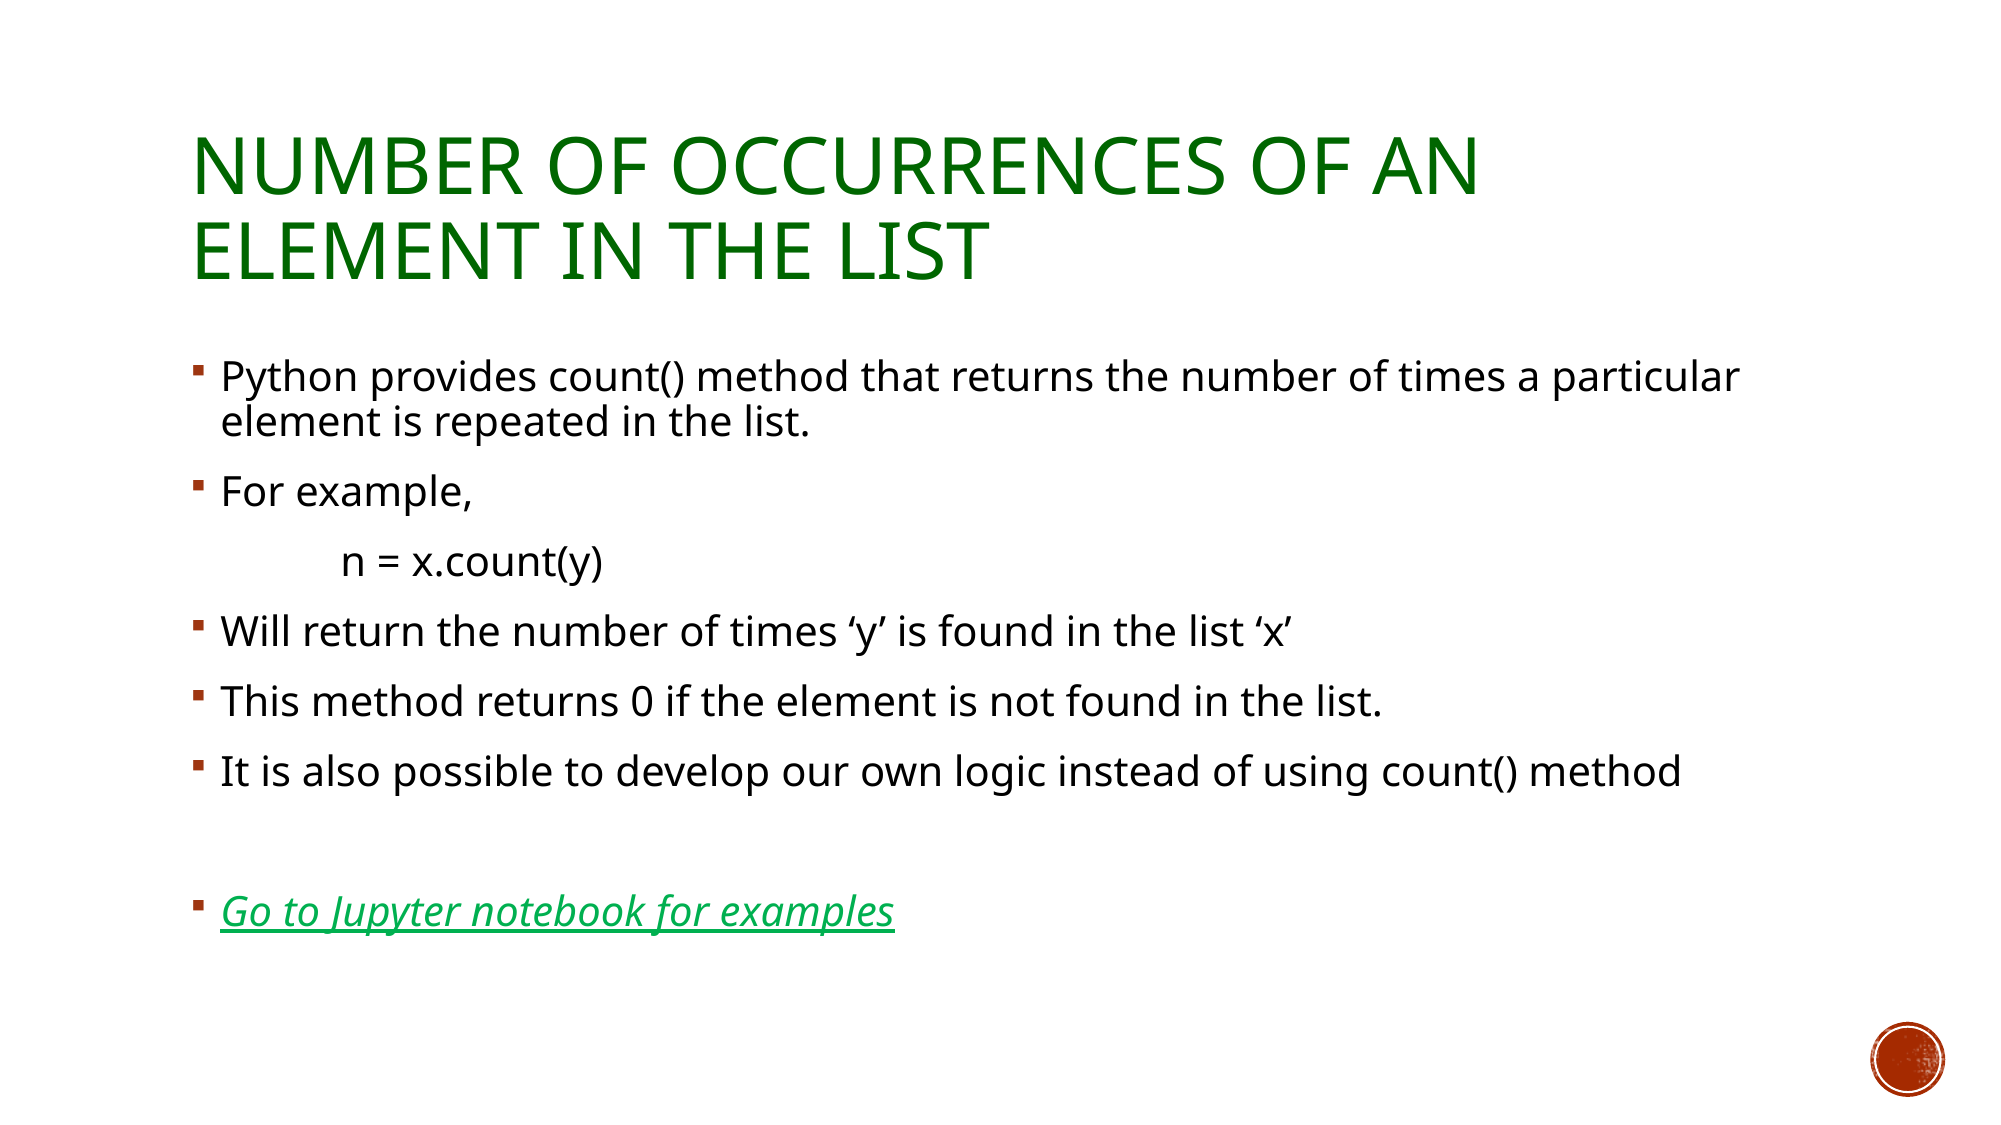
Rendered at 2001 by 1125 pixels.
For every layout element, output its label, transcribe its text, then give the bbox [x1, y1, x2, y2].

title Number of occurrences of an element in the list [175, 79, 1826, 344]
list Python provides count() method that returns the number of times a particular element is repeated in the list. For example, n = x.count(y) Will return the number of times ‘y’ is found in the list ‘x’ This method returns 0 if the element is not found in the list. It is also possible to develop our own logic instead of using count() method Go to Jupyter notebook for examples [175, 348, 1826, 1013]
